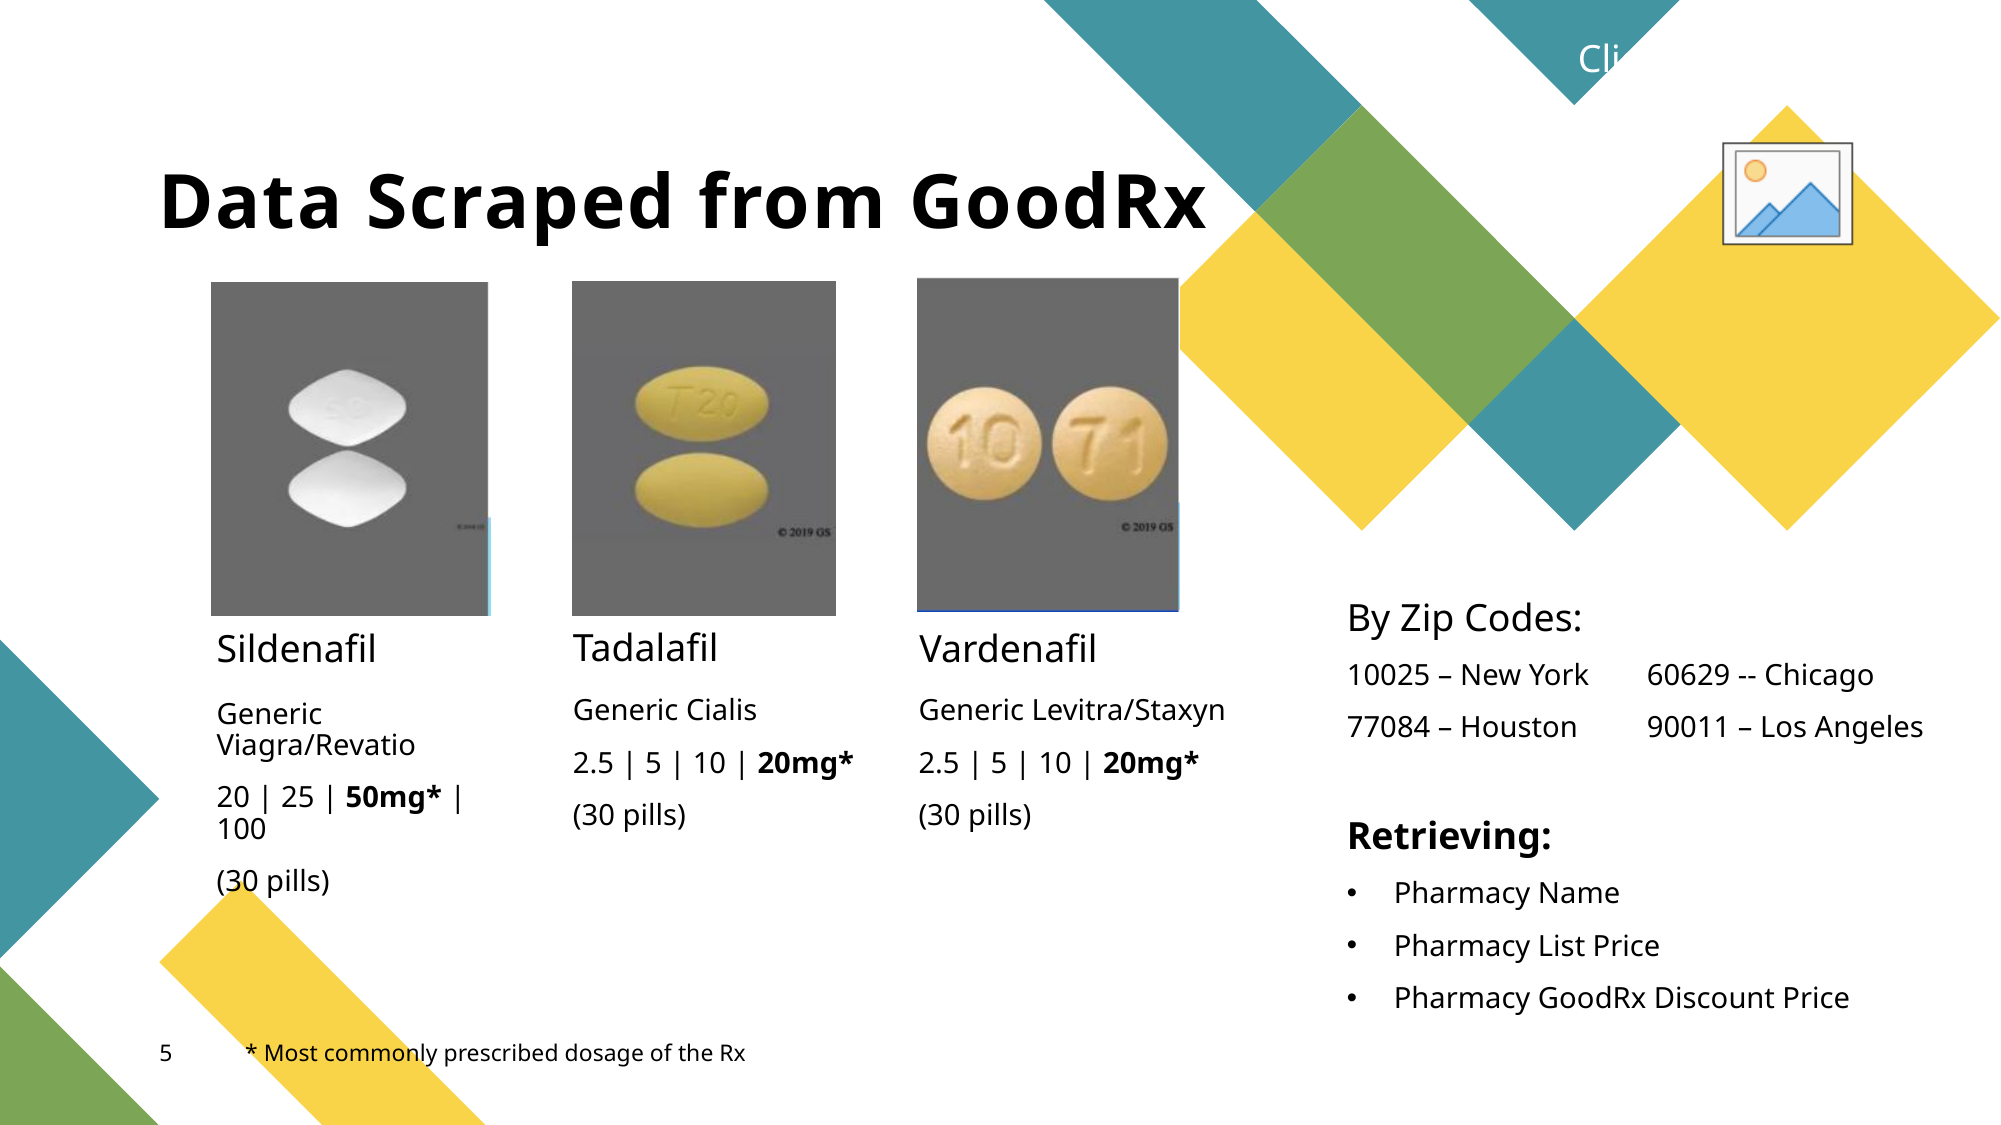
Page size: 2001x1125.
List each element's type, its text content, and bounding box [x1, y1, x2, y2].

list Generic Viagra/Revatio 20 | 25 | 50mg* | 100 (30 pills) [216, 699, 517, 800]
picture [1614, 27, 1962, 362]
slide_number [490, 1038, 707, 1080]
picture [211, 282, 491, 616]
slide_number 5 [159, 1038, 245, 1080]
list Tadalafil [572, 628, 923, 663]
list By Zip Codes: [1346, 599, 1610, 630]
footer * Most commonly prescribed dosage of the Rx [707, 1038, 750, 1080]
list Vardenafil [919, 629, 1269, 664]
picture [572, 281, 836, 616]
list Sildenafil [216, 629, 490, 661]
footer * Most commonly prescribed dosage of the Rx [245, 1038, 490, 1080]
title Data Scraped from GoodRx [158, 144, 1394, 245]
picture [917, 277, 1180, 612]
list 10025 – New York 60629 -- Chicago 77084 – Houston 90011 – Los Angeles Retrieving: Pharmacy Name Pharmacy List Price Pharmacy GoodRx Discount Price [1346, 660, 2000, 1125]
list Generic Cialis 2.5 | 5 | 10 | 20mg* (30 pills) [572, 695, 862, 806]
list Generic Levitra/Staxyn 2.5 | 5 | 10 | 20mg* (30 pills) [918, 695, 1268, 806]
